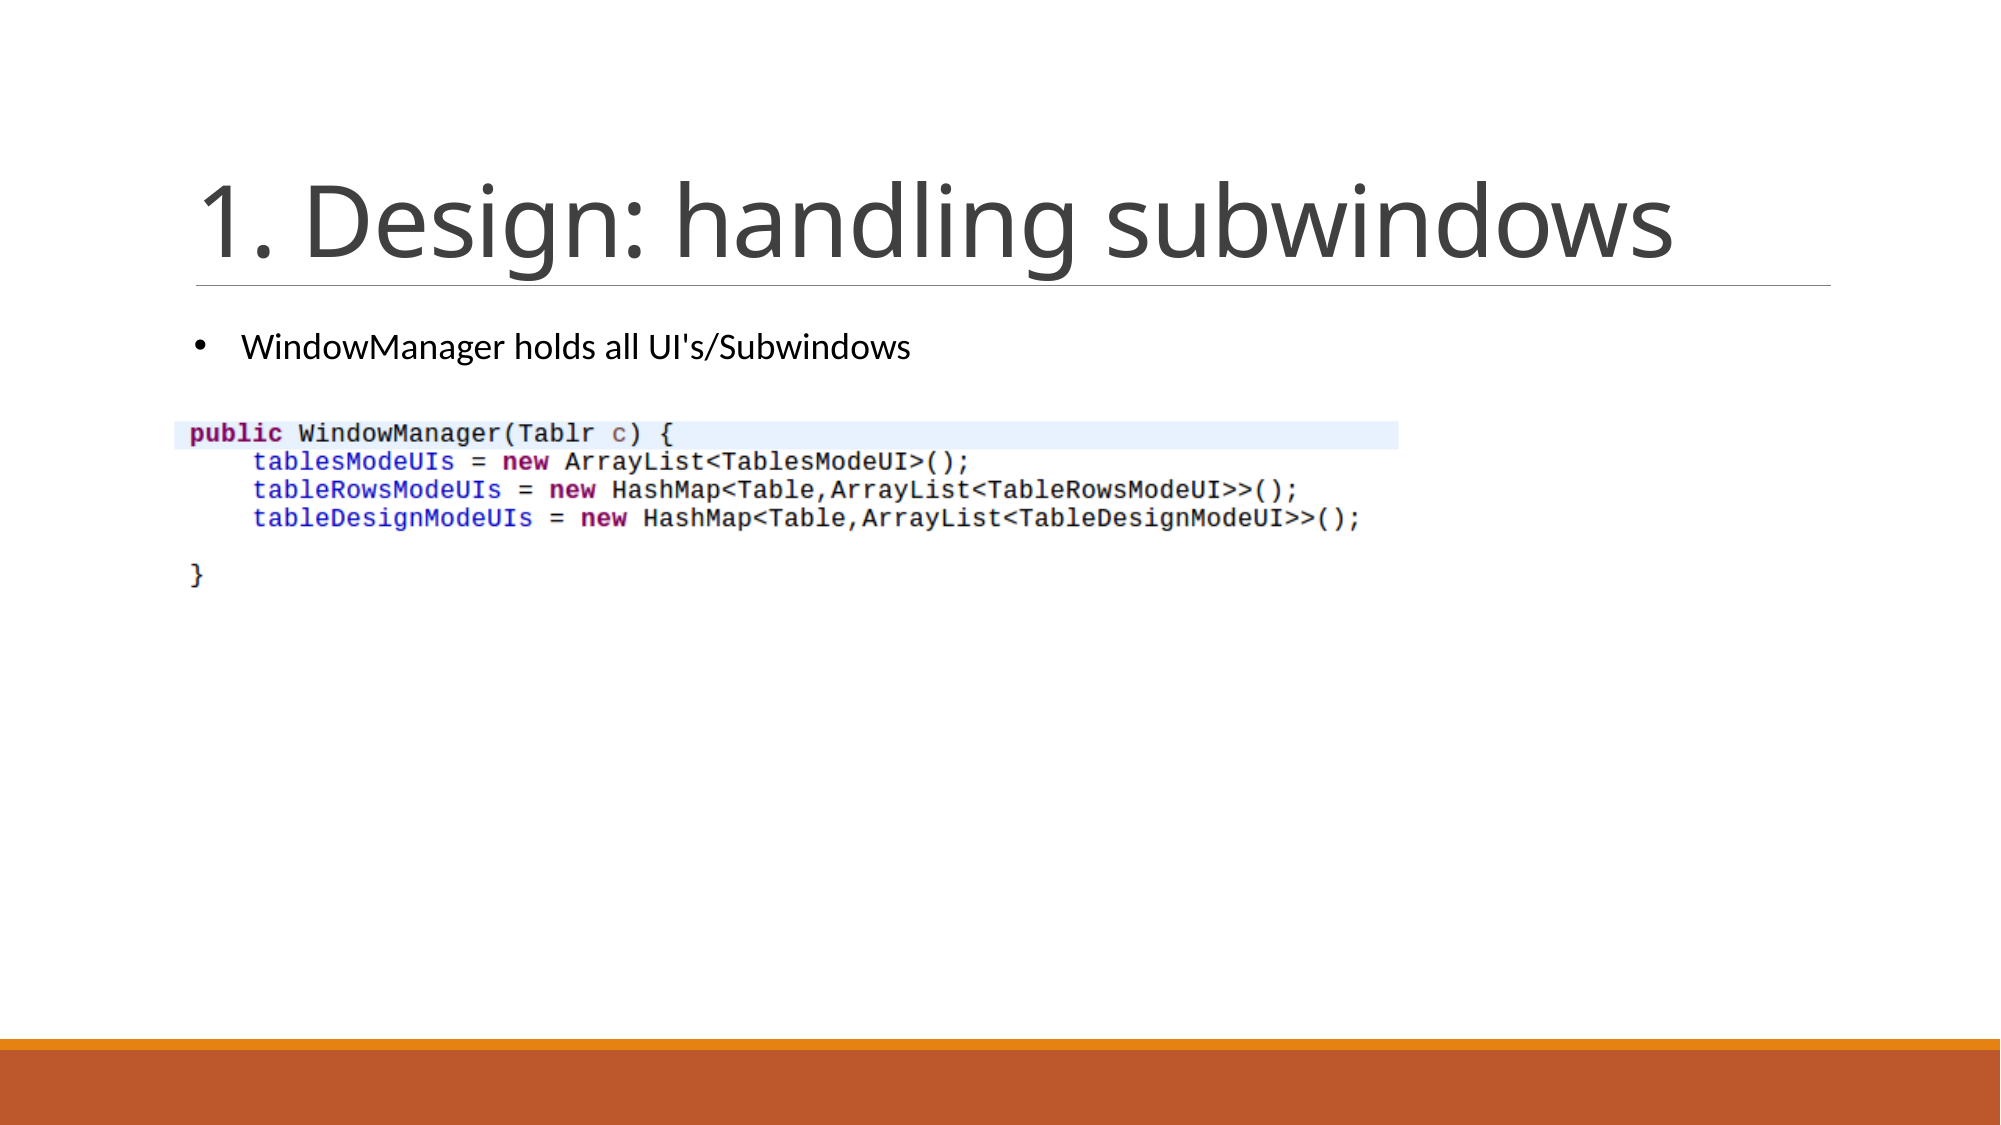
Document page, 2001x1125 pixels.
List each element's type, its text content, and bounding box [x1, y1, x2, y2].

text_box WindowManager holds all UI's/Subwindows [179, 314, 1399, 374]
title 1. Design: handling subwindows [180, 47, 1830, 285]
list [173, 406, 1400, 609]
